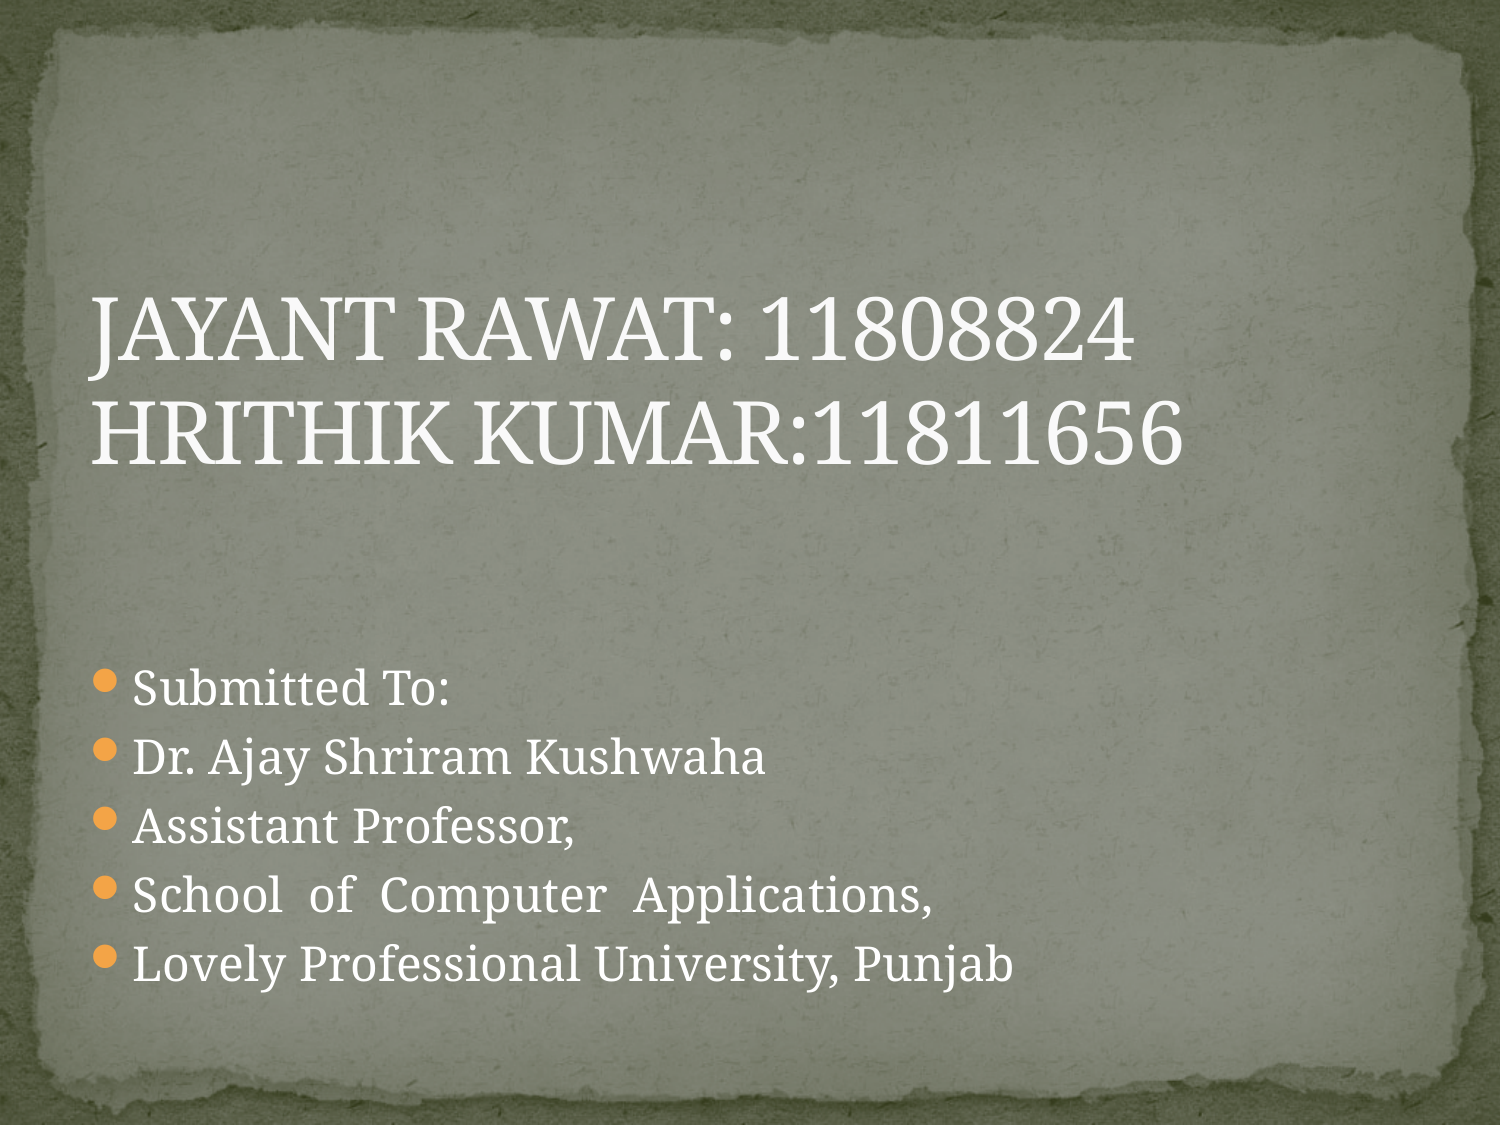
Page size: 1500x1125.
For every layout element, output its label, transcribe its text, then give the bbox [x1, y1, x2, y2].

title JAYANT RAWAT: 11808824 HRITHIK KUMAR:11811656 [74, 24, 1425, 490]
list Submitted To: Dr. Ajay Shriram Kushwaha Assistant Professor, School of Computer Applications, Lovely Professional University, Punjab [75, 650, 1425, 1000]
